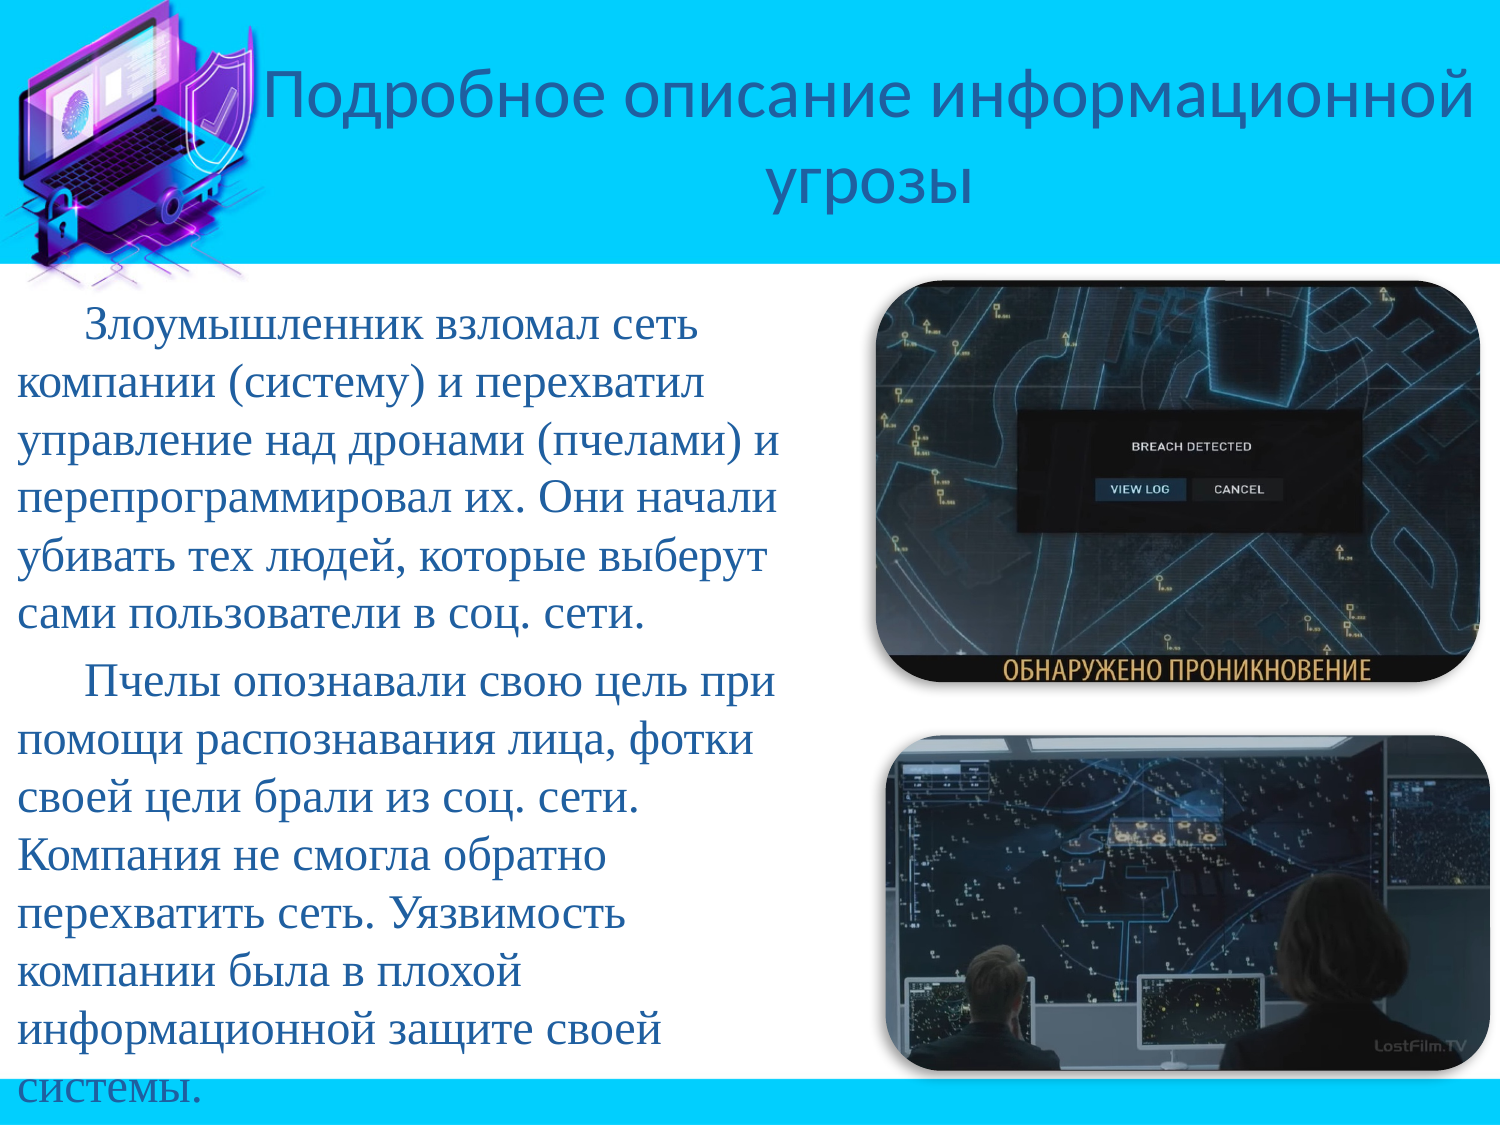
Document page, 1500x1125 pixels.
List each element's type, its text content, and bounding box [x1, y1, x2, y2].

picture [0, 0, 1500, 1079]
picture [192, 161, 201, 170]
list Злоумышленник взломал сеть компании (систему) и перехватил управление над дронами (пчелами) и перепрограммировал их. Они начали убивать тех людей, которые выберут сами пользователи в соц. сети. Пчелы опознавали свою цель при помощи распознавания лица, фотки своей цели брали из соц. сети. Компания не смогла обратно перехватить сеть. Уязвимость компании была в плохой информационной защите своей системы. [2, 283, 845, 1125]
title Подробное описание информационной угрозы [242, 37, 1498, 227]
picture [248, 27, 254, 37]
picture [196, 152, 204, 159]
